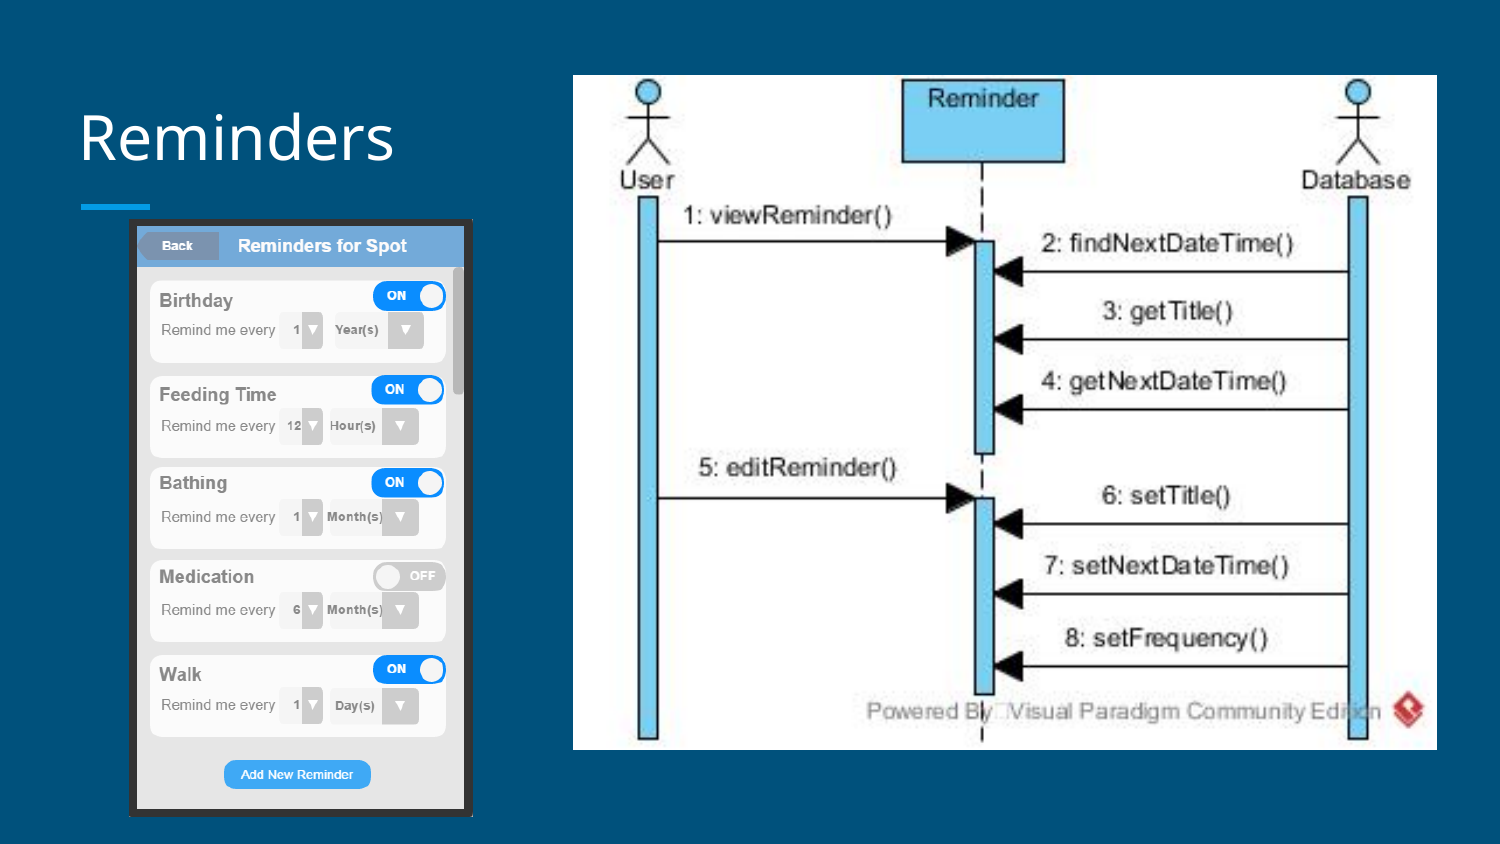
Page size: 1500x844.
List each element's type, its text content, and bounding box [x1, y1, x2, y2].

picture [130, 220, 472, 816]
title Reminders [63, 75, 570, 188]
picture [574, 76, 1436, 749]
